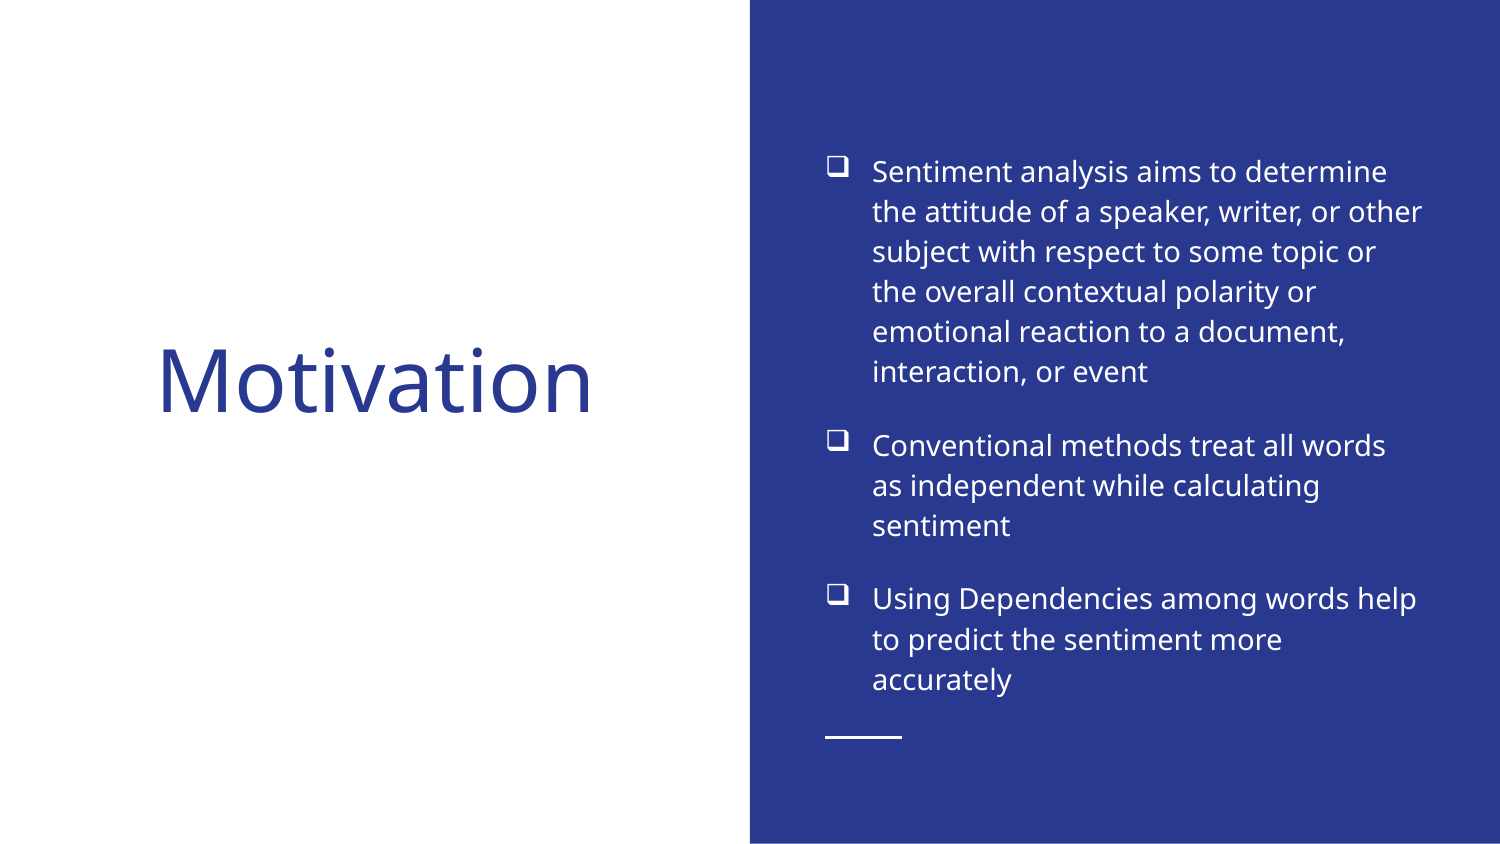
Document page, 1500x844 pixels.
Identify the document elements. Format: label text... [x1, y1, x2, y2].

title Motivation [43, 188, 708, 446]
list Sentiment analysis aims to determine the attitude of a speaker, writer, or other subject with respect to some topic or the overall contextual polarity or emotional reaction to a document, interaction, or event Conventional methods treat all words as independent while calculating sentiment Using Dependencies among words help to predict the sentiment more accurately [810, 118, 1440, 725]
